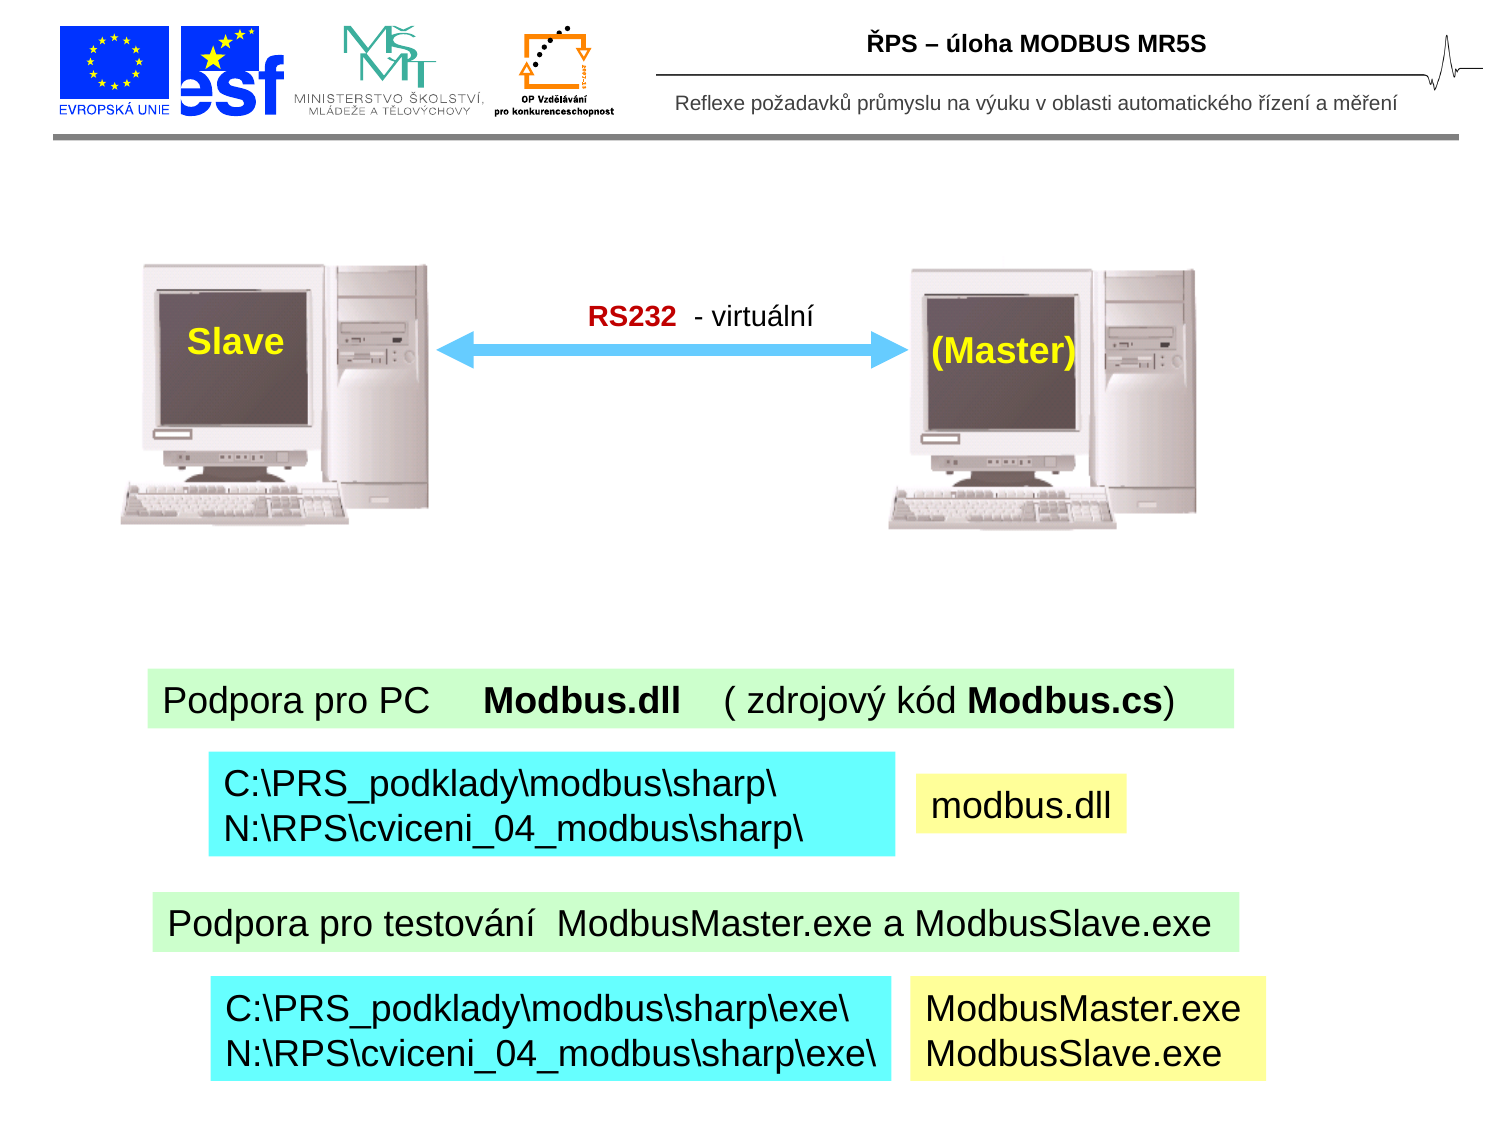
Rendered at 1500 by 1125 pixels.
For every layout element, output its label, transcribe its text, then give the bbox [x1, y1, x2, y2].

text_box ModbusMaster.exe ModbusSlave.exe [910, 976, 1267, 1081]
text_box Podpora pro testování ModbusMaster.exe a ModbusSlave.exe [152, 892, 1240, 952]
text_box C:\PRS_podklady\modbus\sharp\exe\ N:\RPS\cviceni_04_modbus\sharp\exe\ [210, 976, 892, 1081]
text_box Podpora pro PC Modbus.dll ( zdrojový kód Modbus.cs) [147, 668, 1235, 729]
picture [117, 255, 1211, 542]
picture [656, 34, 1483, 91]
text_box modbus.dll [916, 773, 1127, 834]
text_box C:\PRS_podklady\modbus\sharp\ N:\RPS\cviceni_04_modbus\sharp\ [208, 751, 896, 857]
text_box ŘPS – úloha MODBUS MR5S [644, 20, 1430, 68]
